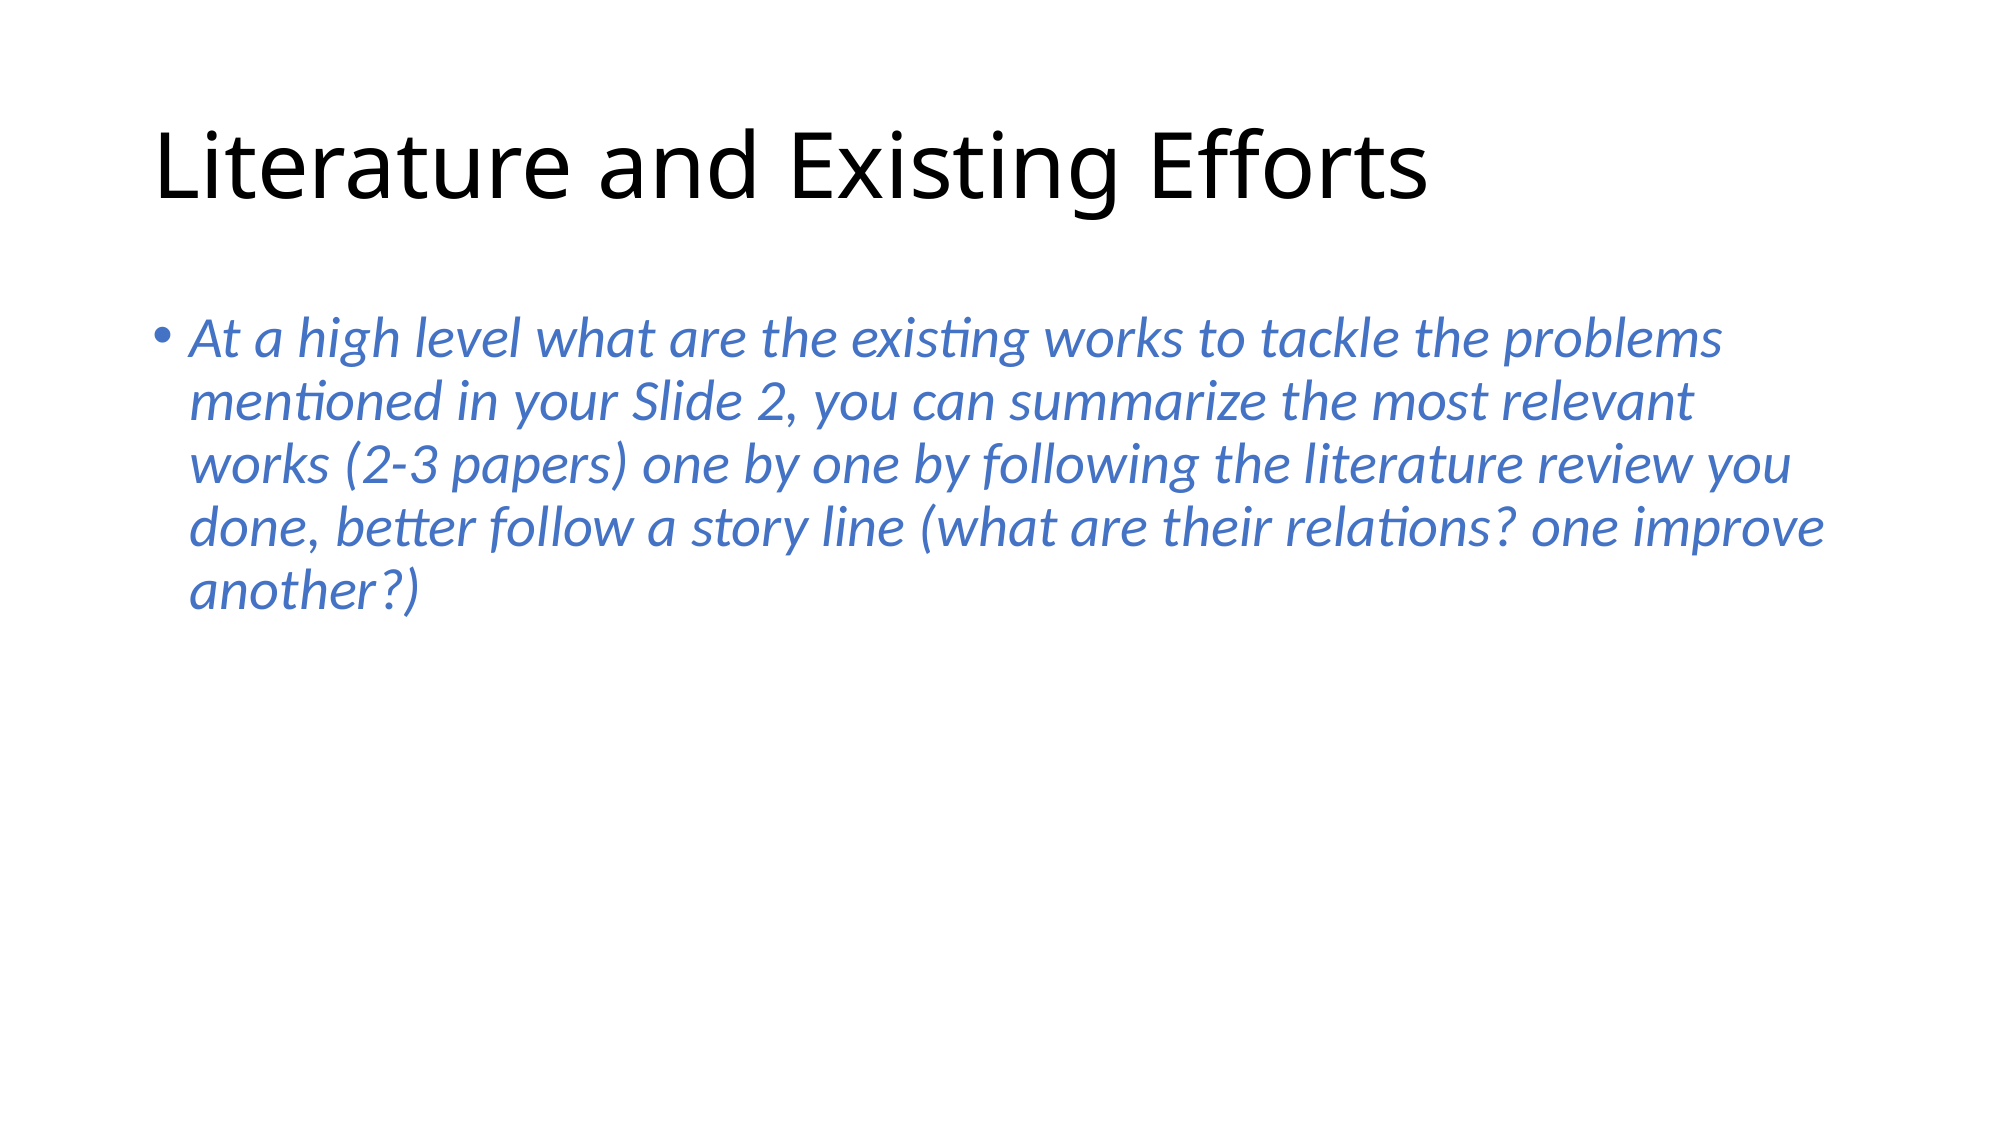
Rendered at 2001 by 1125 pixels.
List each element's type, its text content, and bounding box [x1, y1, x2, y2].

list At a high level what are the existing works to tackle the problems mentioned in your Slide 2, you can summarize the most relevant works (2-3 papers) one by one by following the literature review you done, better follow a story line (what are their relations? one improve another?) [137, 299, 1863, 1014]
title Literature and Existing Efforts [137, 59, 1863, 278]
